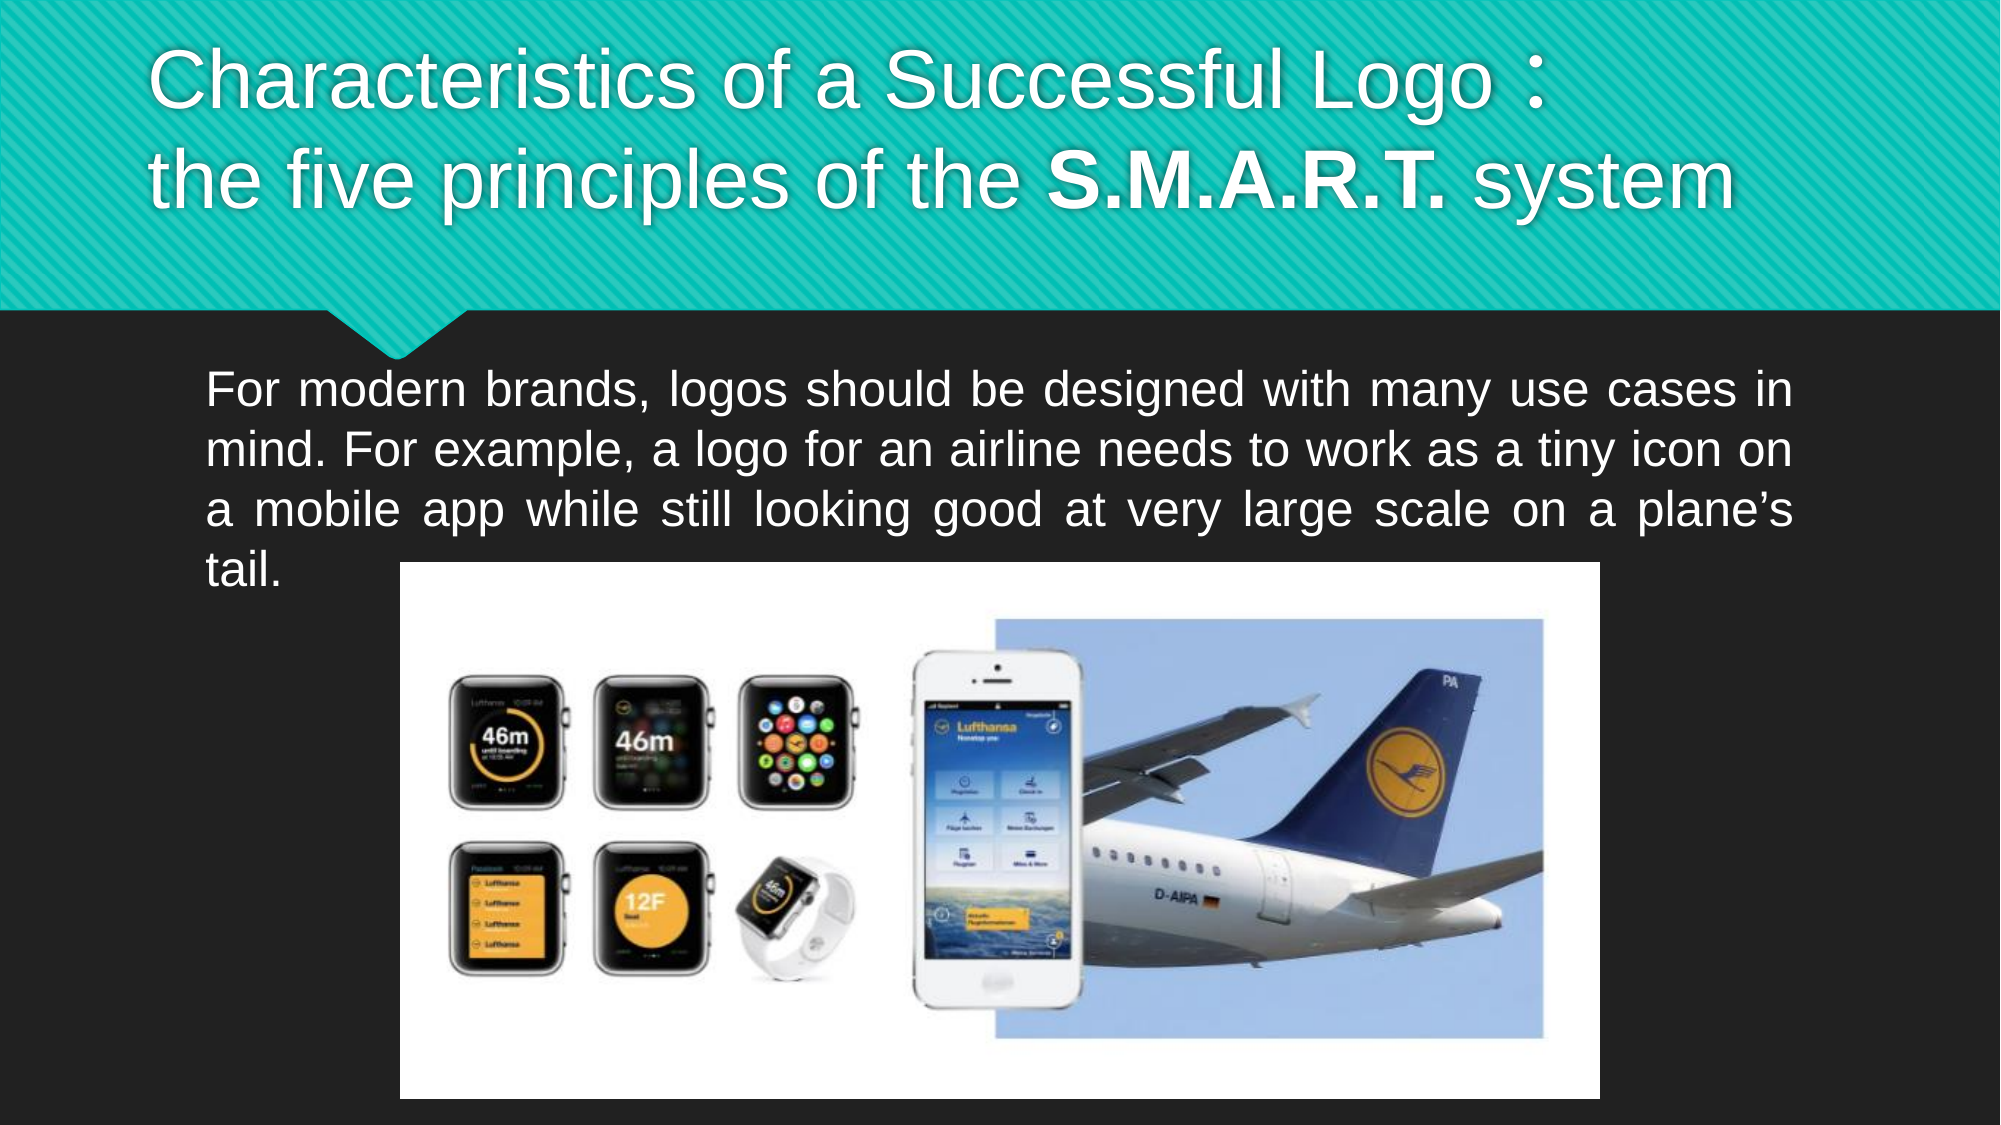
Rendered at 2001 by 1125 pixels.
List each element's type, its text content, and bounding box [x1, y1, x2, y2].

text_box For modern brands, logos should be designed with many use cases in mind. For example, a logo for an airline needs to work as a tiny icon on a mobile app while still looking good at very large scale on a plane’s tail. [190, 349, 1810, 605]
picture [399, 562, 1601, 1099]
title Characteristics of a Successful Logo： the five principles of the S.M.A.R.T. system [132, 73, 1868, 233]
